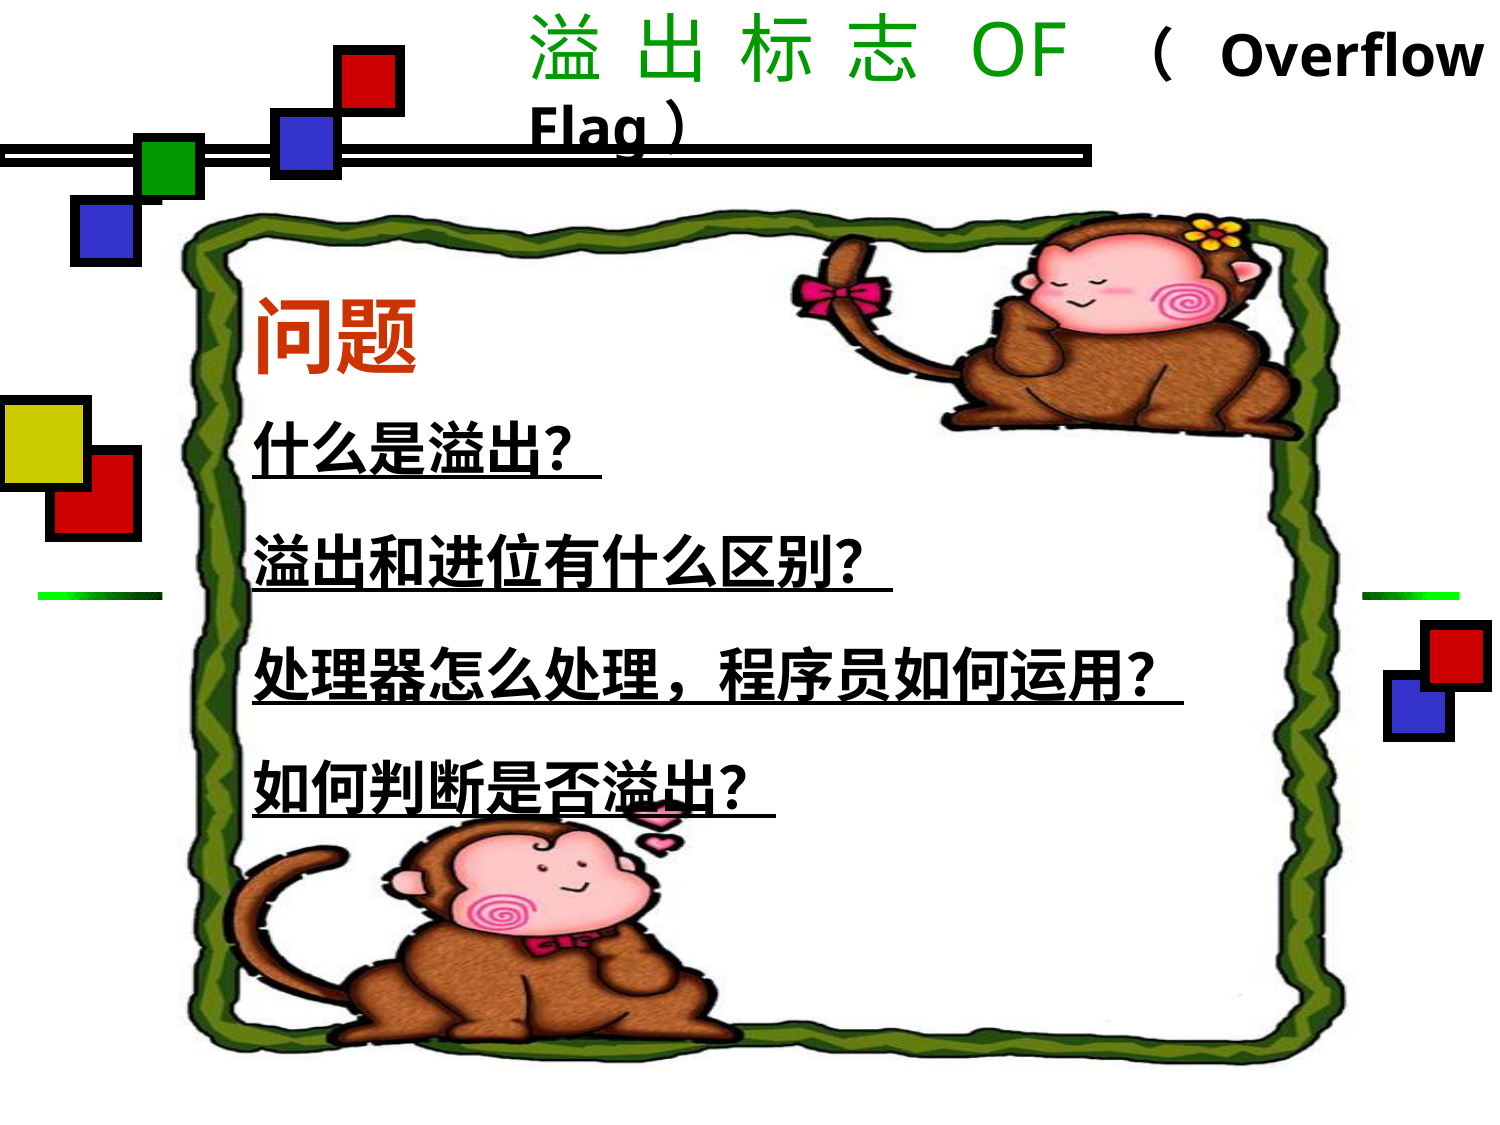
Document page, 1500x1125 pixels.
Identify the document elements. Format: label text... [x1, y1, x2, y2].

text_box 问题 什么是溢出？ 溢出和进位有什么区别？ 处理器怎么处理，程序员如何运用？ 如何判断是否溢出？ [162, 608, 1363, 1075]
title 溢出标志OF（Overflow Flag） [512, 12, 1500, 150]
picture [38, 592, 1462, 601]
text_box 问题 什么是溢出？ 溢出和进位有什么区别？ 处理器怎么处理，程序员如何运用？ 如何判断是否溢出？ [162, 200, 1363, 590]
